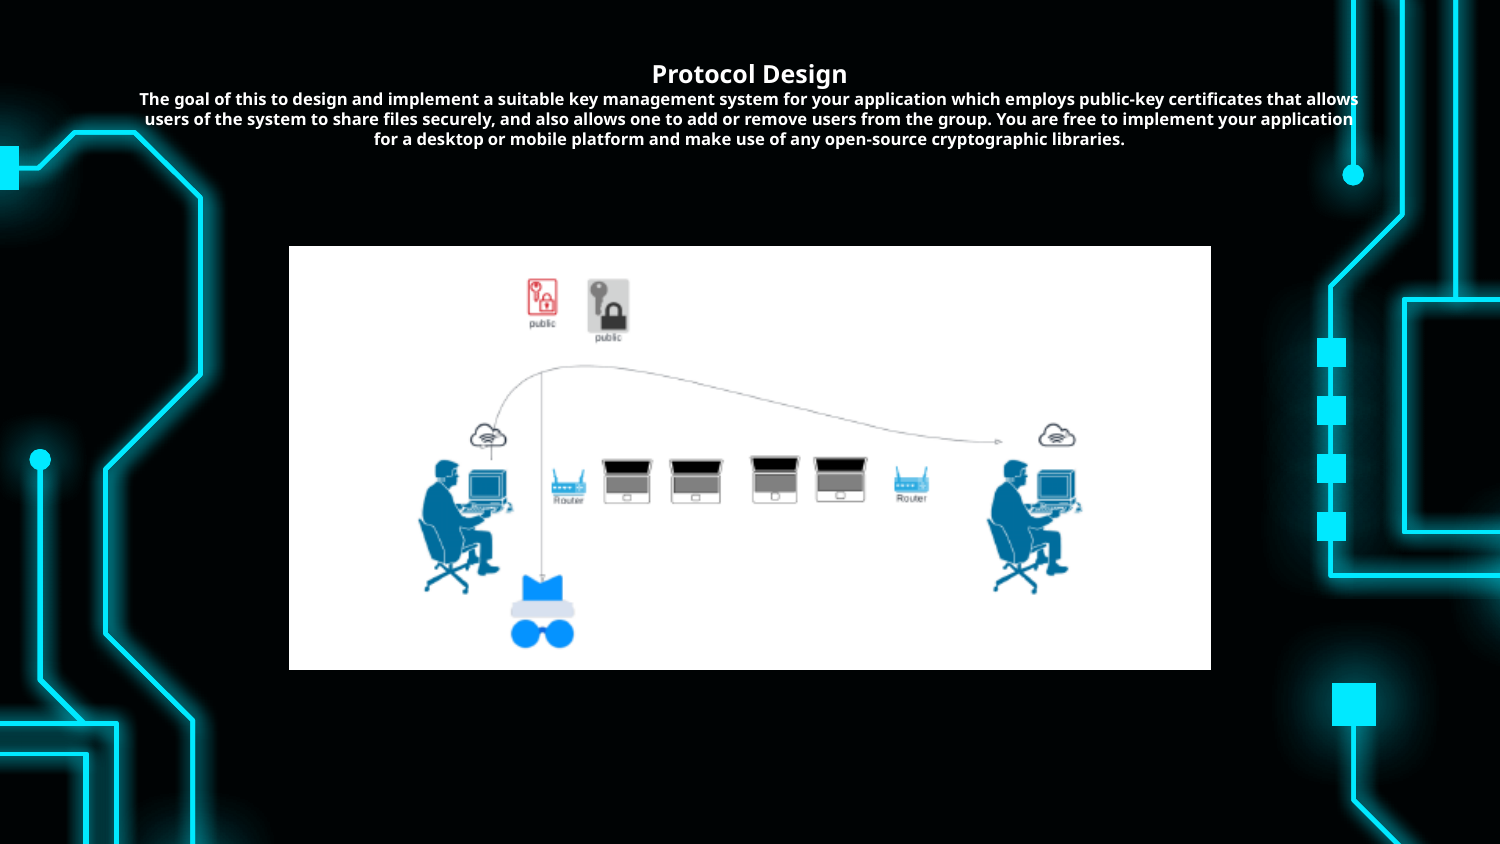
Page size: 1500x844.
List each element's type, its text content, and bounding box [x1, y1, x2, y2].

title Protocol Design The goal of this to design and implement a suitable key management system for your application which employs public-key certificates that allows users of the system to share files securely, and also allows one to add or remove users from the group. You are free to implement your application for a desktop or mobile platform and make use of any open-source cryptographic libraries. [116, 64, 1383, 144]
picture [289, 246, 1211, 671]
